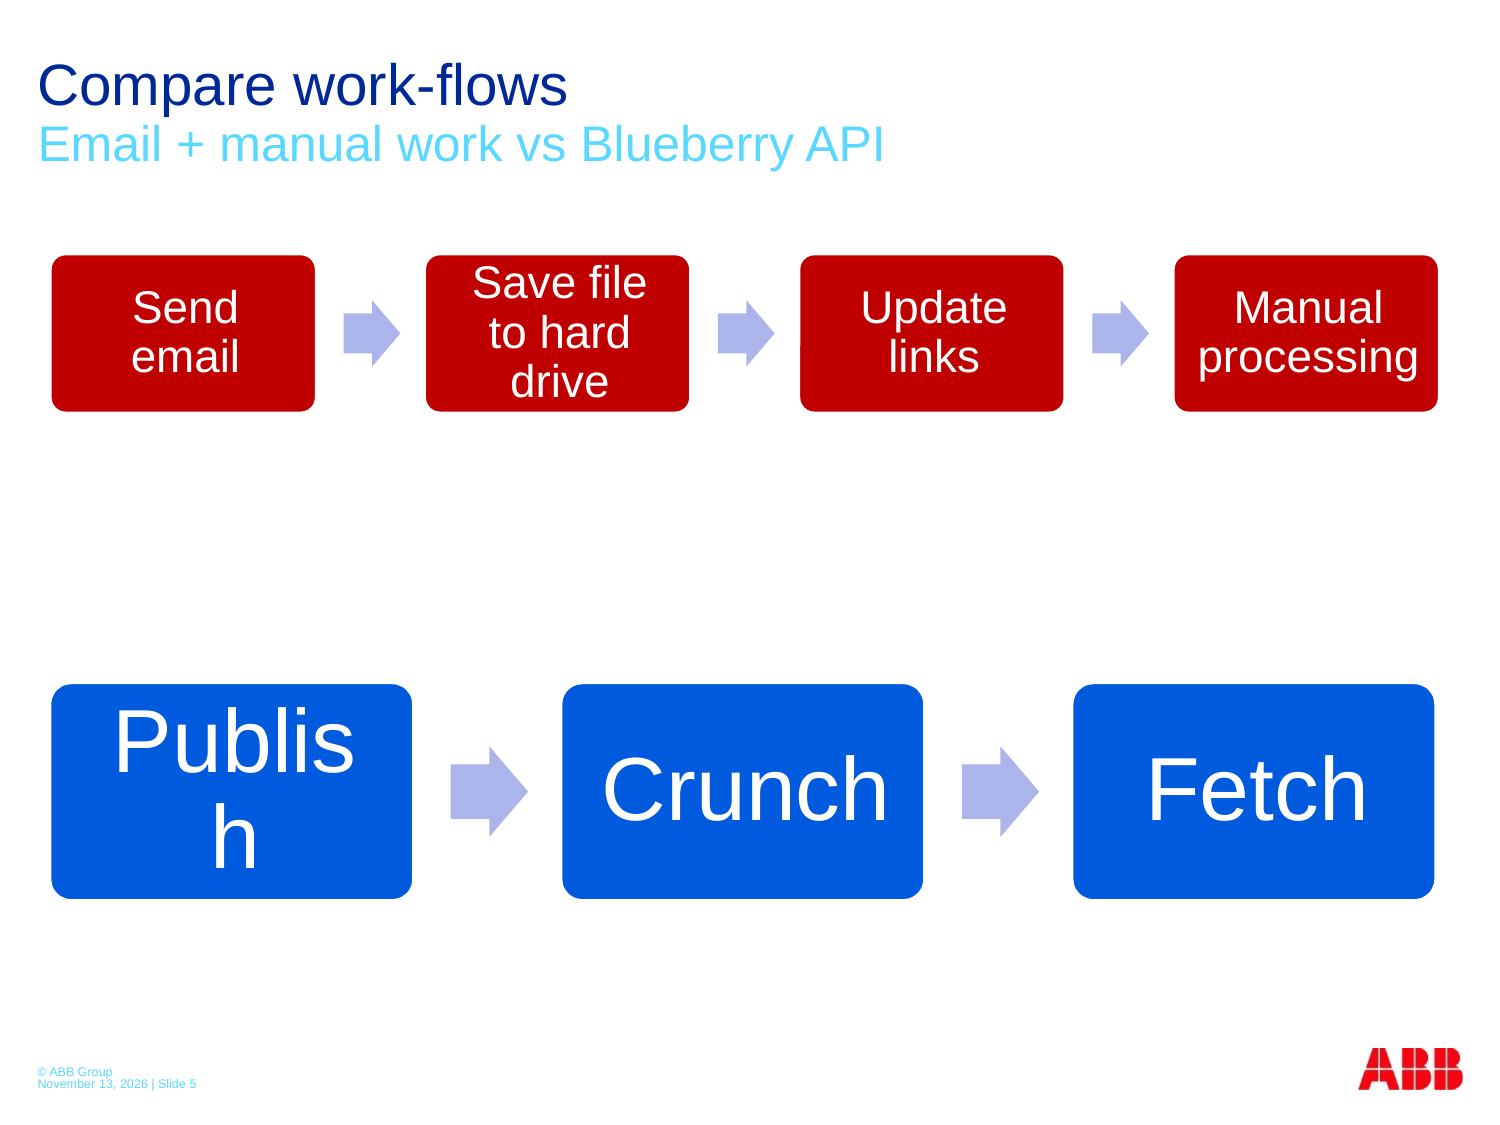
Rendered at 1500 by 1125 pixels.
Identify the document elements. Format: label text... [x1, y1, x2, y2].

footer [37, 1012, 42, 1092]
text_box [48, 225, 1441, 442]
picture [1438, 1048, 1463, 1090]
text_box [47, 458, 1438, 1125]
title Compare work-flows Email + manual work vs Blueberry API [37, 54, 1463, 247]
